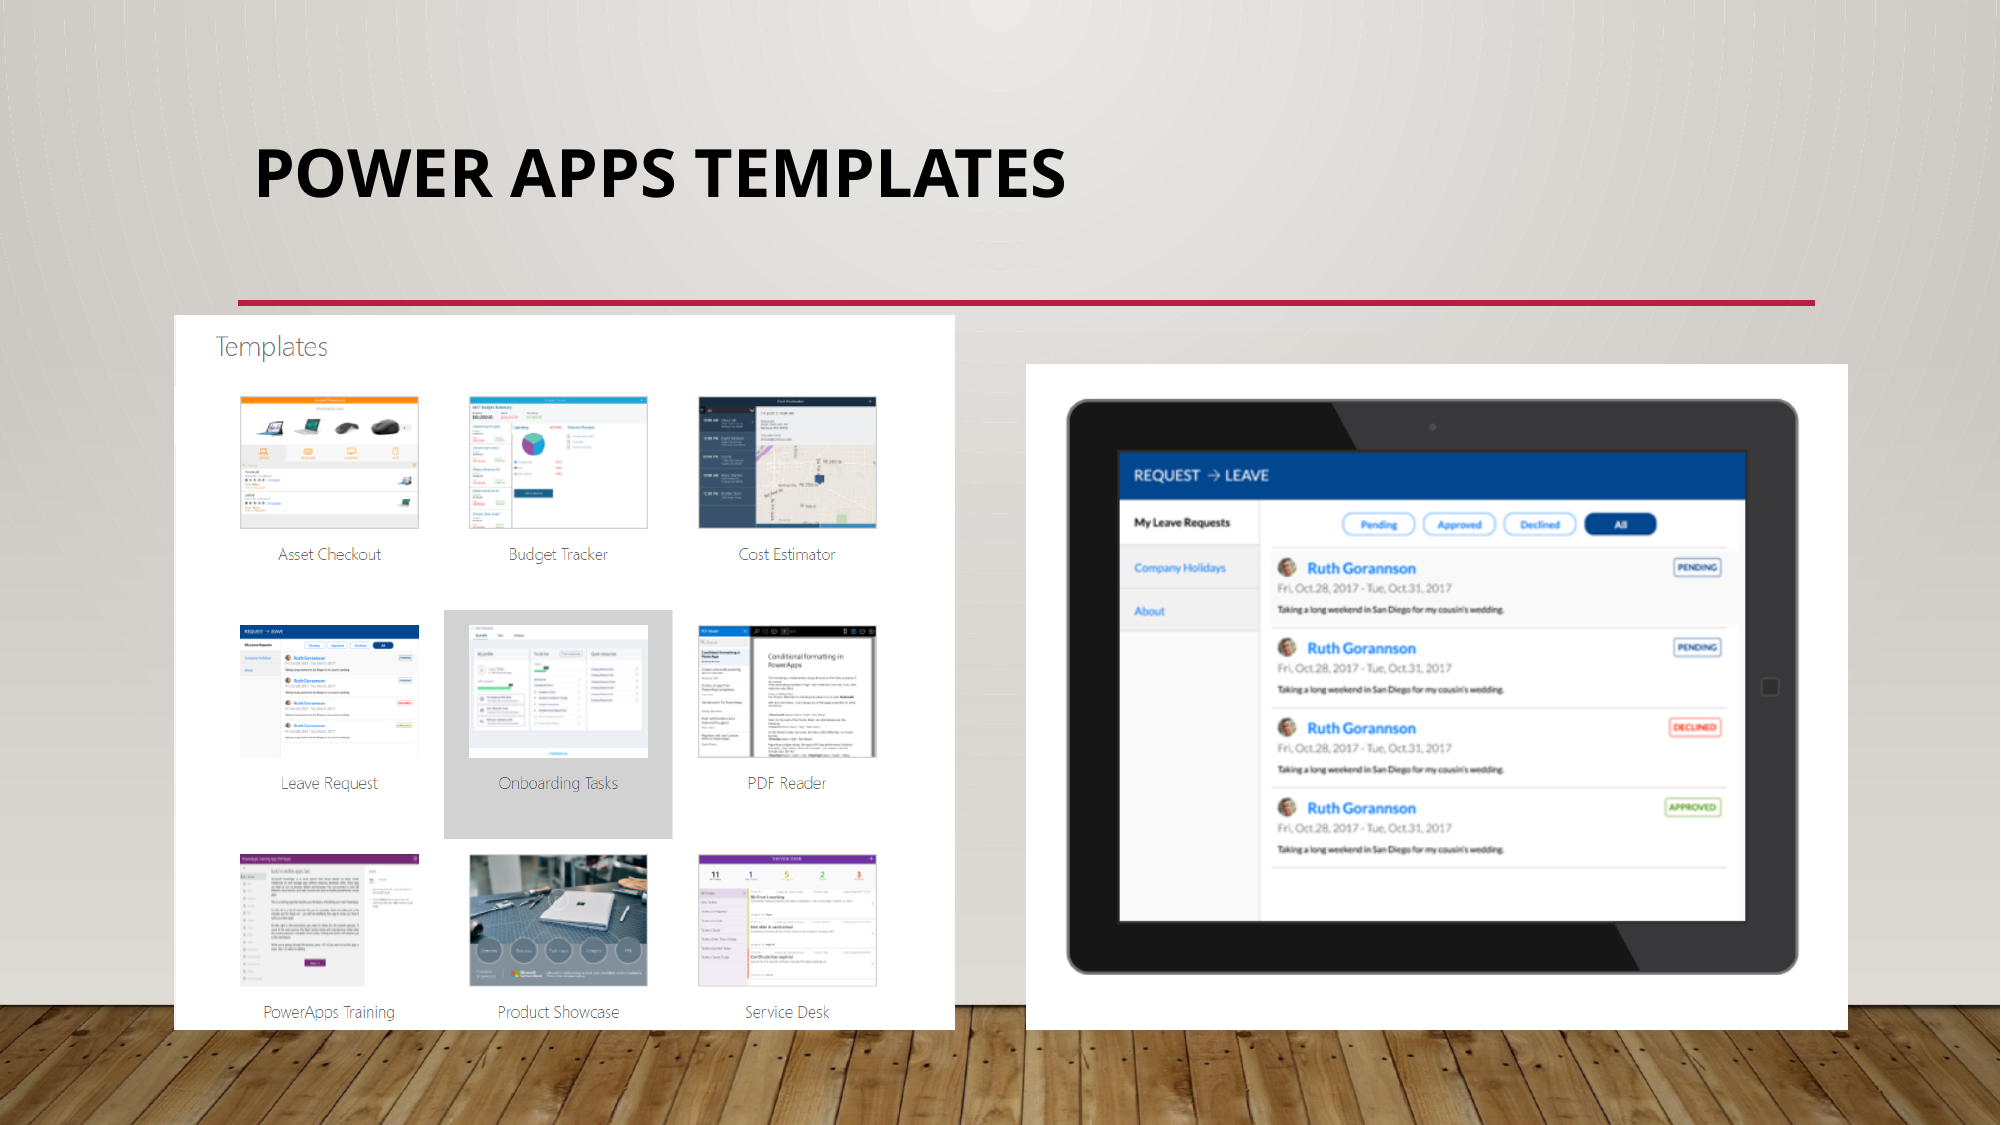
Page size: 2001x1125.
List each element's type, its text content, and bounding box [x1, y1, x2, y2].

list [174, 315, 955, 1030]
title Power Apps Templates [238, 131, 1814, 305]
picture [0, 363, 2000, 1125]
